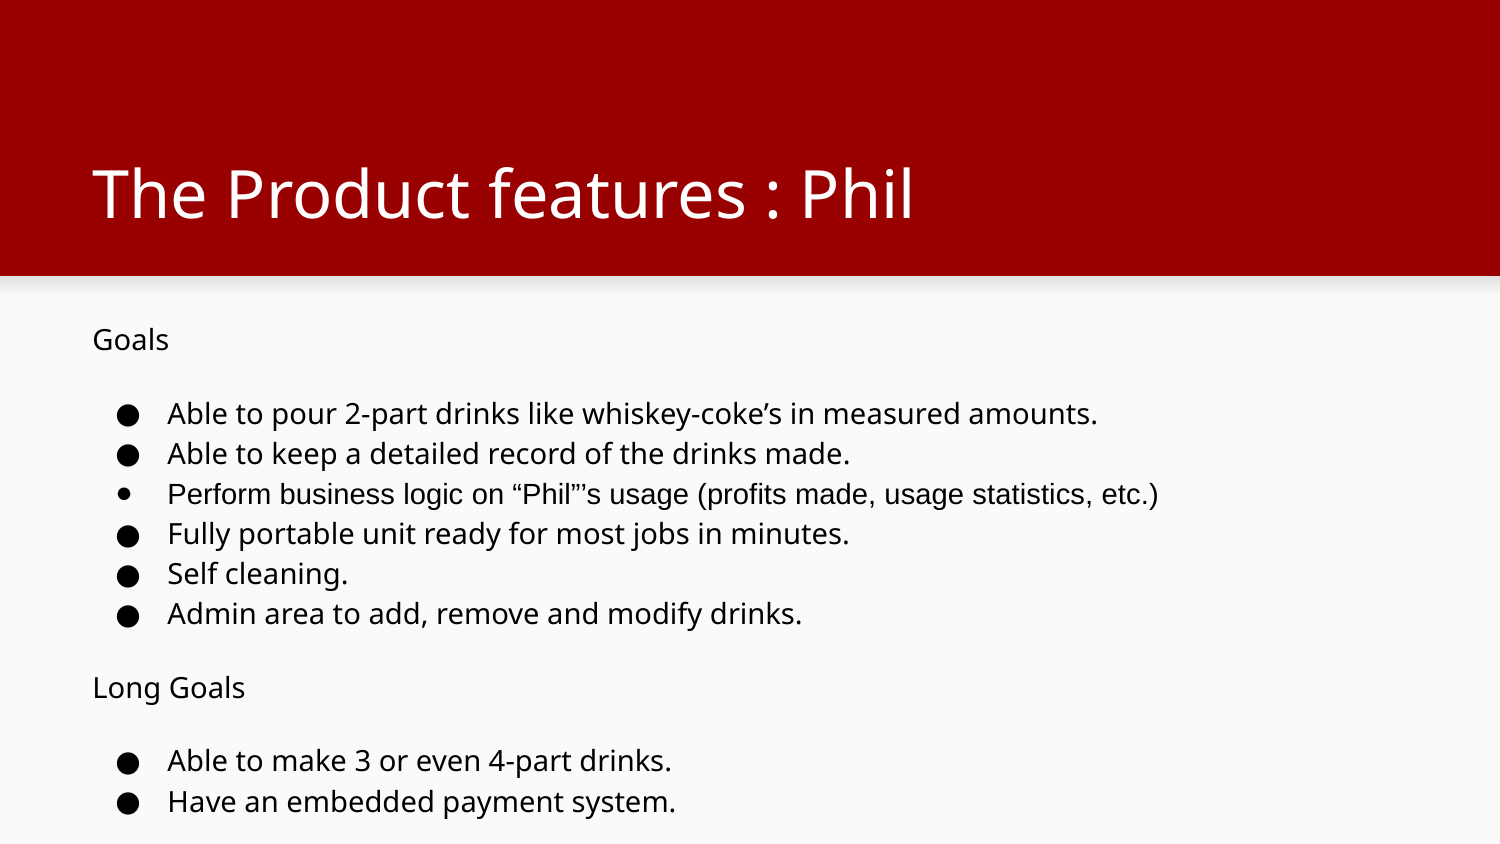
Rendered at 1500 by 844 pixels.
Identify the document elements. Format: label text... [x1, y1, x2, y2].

title The Product features : Phil [77, 121, 1427, 248]
list Goals Able to pour 2-part drinks like whiskey-coke’s in measured amounts. Able to keep a detailed record of the drinks made. Perform business logic on “Phil”’s usage (profits made, usage statistics, etc.) Fully portable unit ready for most jobs in minutes. Self cleaning. Admin area to add, remove and modify drinks. Long Goals Able to make 3 or even 4-part drinks. Have an embedded payment system. [77, 301, 1427, 831]
